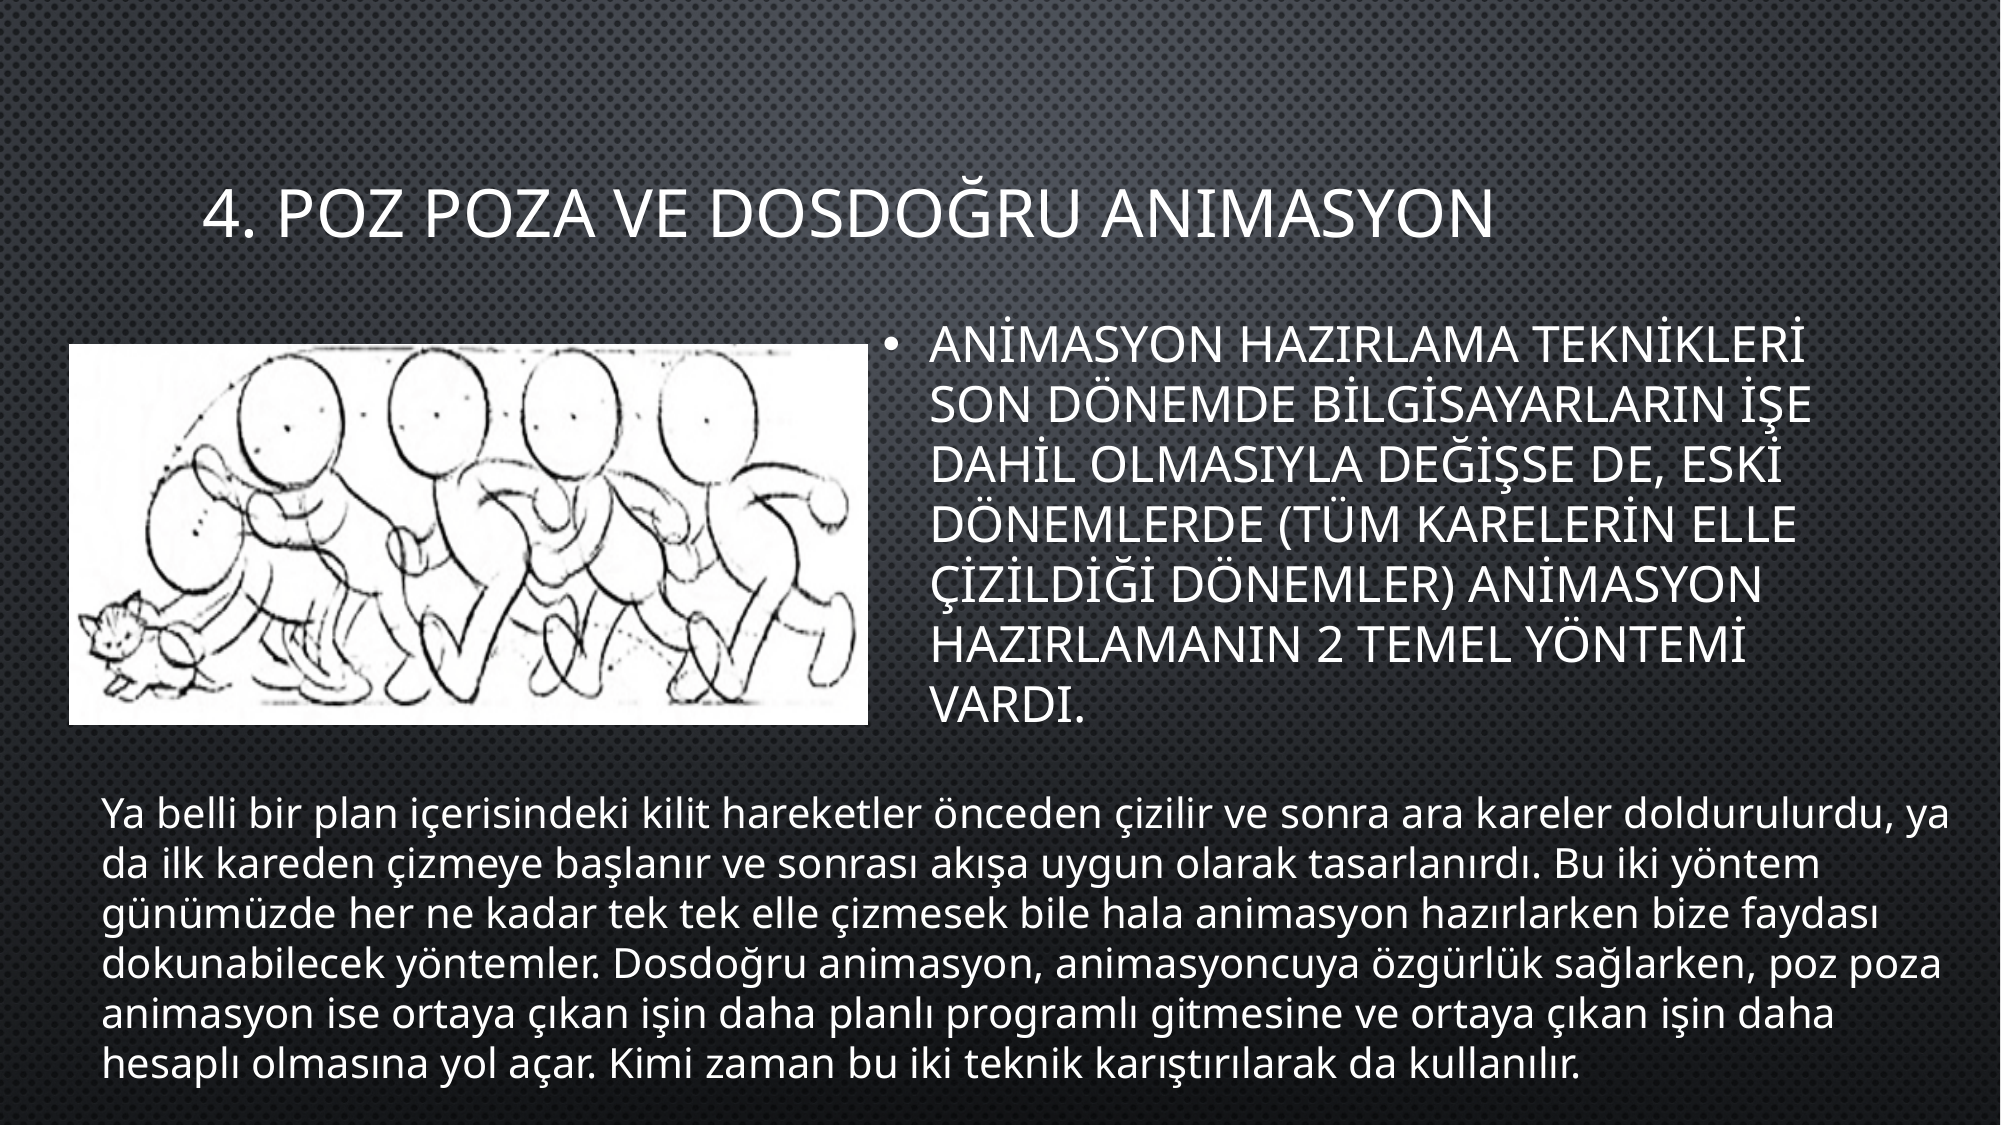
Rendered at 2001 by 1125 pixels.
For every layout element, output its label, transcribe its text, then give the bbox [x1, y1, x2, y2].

text_box Ya belli bir plan içerisindeki kilit hareketler önceden çizilir ve sonra ara kareler doldurulurdu, ya da ilk kareden çizmeye başlanır ve sonrası akışa uygun olarak tasarlanırdı. Bu iki yöntem günümüzde her ne kadar tek tek elle çizmesek bile hala animasyon hazırlarken bize faydası dokunabilecek yöntemler. Dosdoğru animasyon, animasyoncuya özgürlük sağlarken, poz poza animasyon ise ortaya çıkan işin daha planlı programlı gitmesine ve ortaya çıkan işin daha hesaplı olmasına yol açar. Kimi zaman bu iki teknik karıştırılarak da kullanılır. [86, 779, 1975, 1094]
list Animasyon hazırlama teknikleri son dönemde bilgisayarların işe dahil olmasıyla değişse de, eski dönemlerde (tüm karelerin elle çizildiği dönemler) animasyon hazırlamanın 2 temel yöntemi vardı. [867, 266, 1869, 779]
title 4. Poz poza ve Dosdoğru animasyon [187, 54, 1813, 344]
picture [69, 344, 868, 725]
